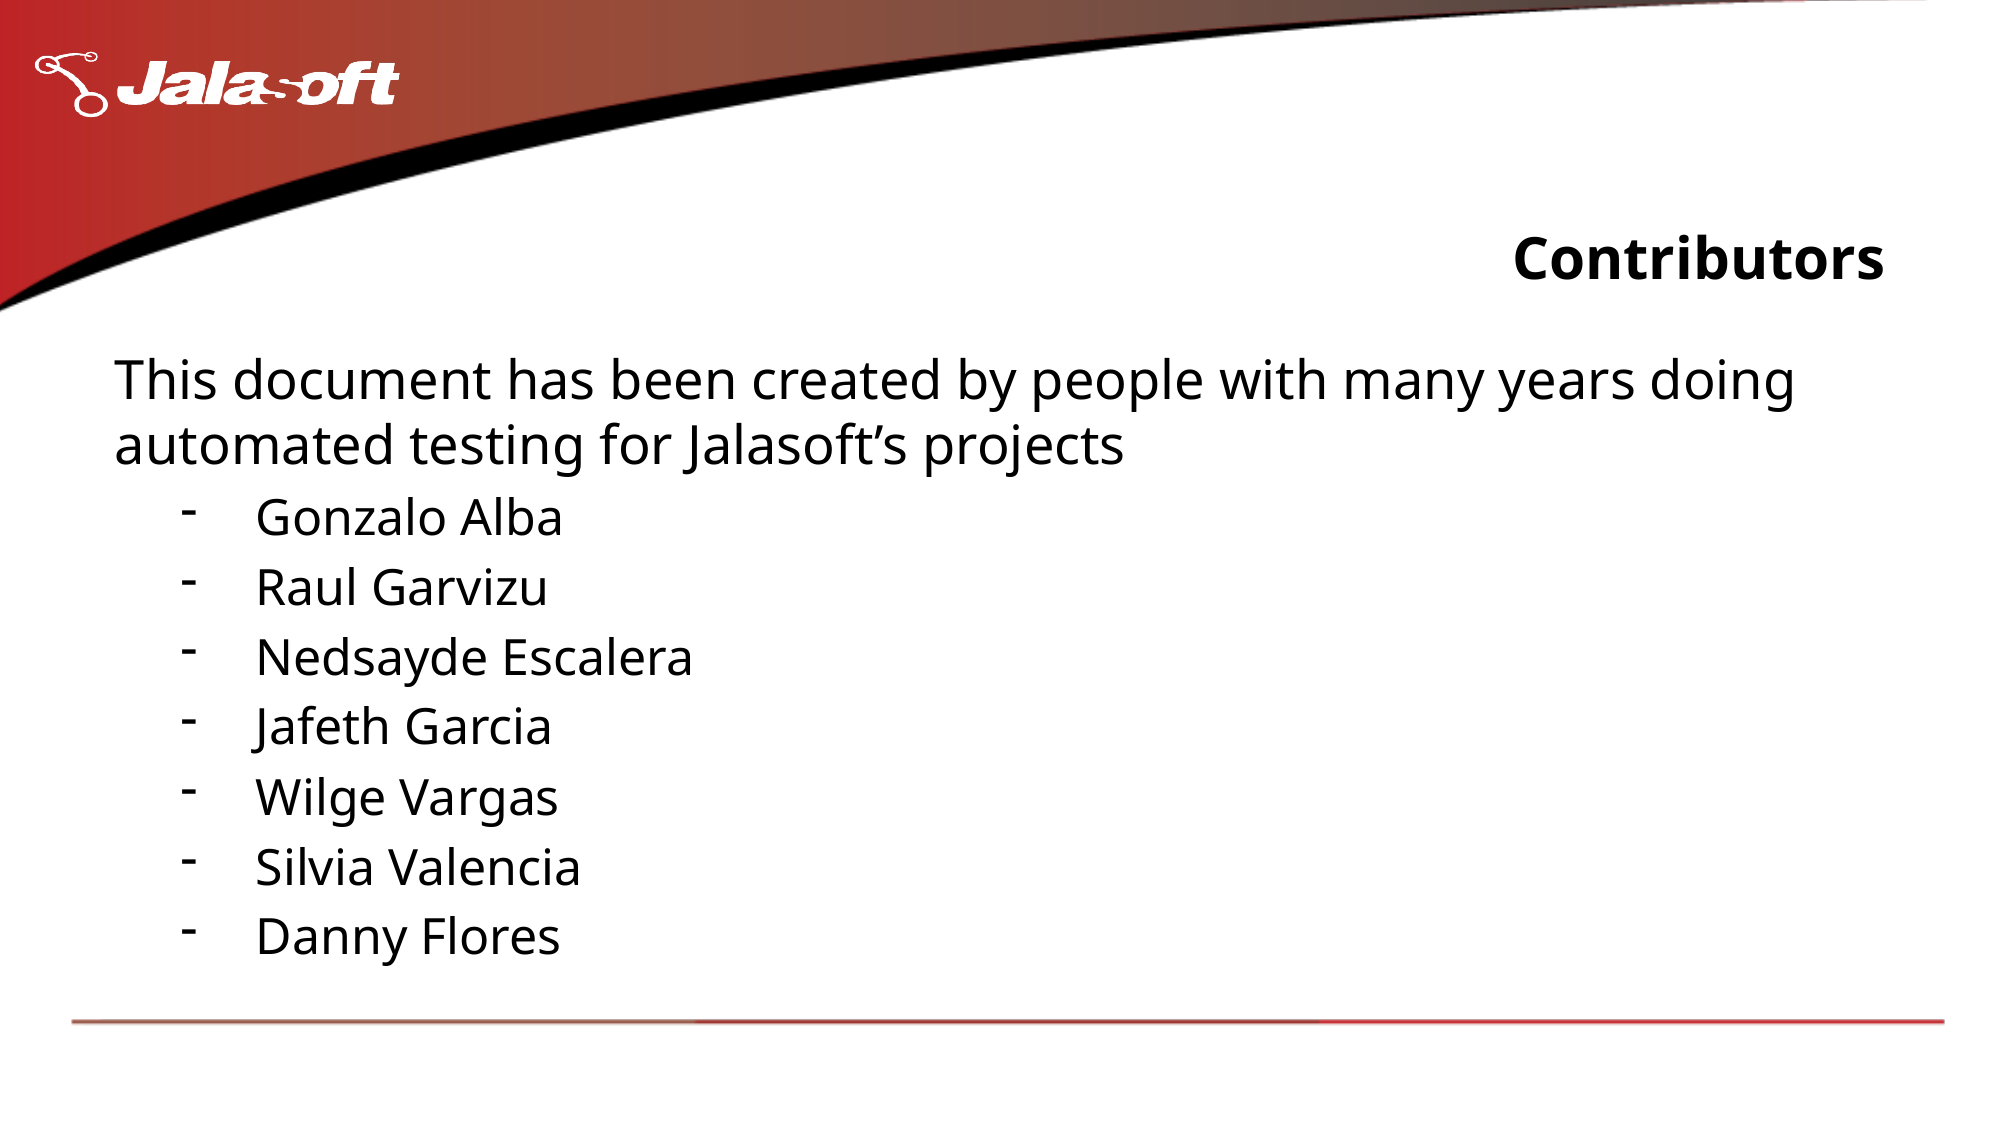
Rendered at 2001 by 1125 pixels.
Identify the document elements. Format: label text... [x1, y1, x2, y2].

list This document has been created by people with many years doing automated testing for Jalasoft’s projects Gonzalo Alba Raul Garvizu Nedsayde Escalera Jafeth Garcia Wilge Vargas Silvia Valencia Danny Flores [99, 337, 1900, 1013]
picture [0, 0, 2000, 1125]
title Contributors [433, 187, 1900, 325]
